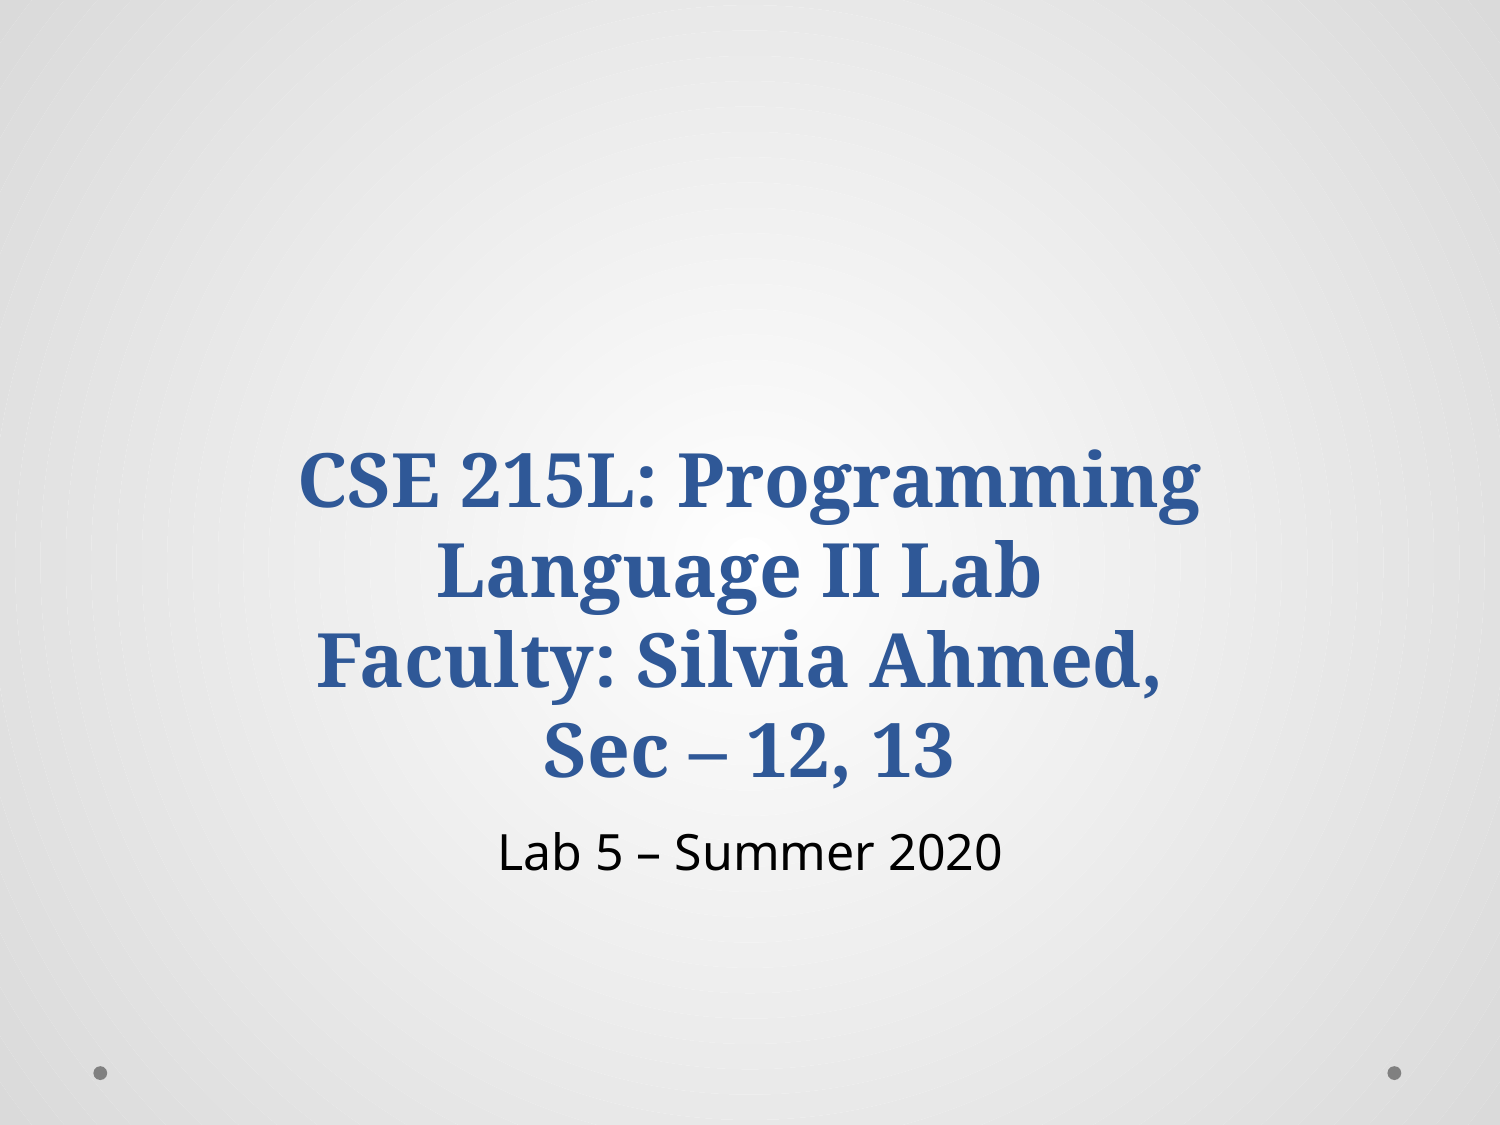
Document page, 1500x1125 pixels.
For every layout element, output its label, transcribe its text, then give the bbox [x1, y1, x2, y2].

title CSE 215L: Programming Language II Lab Faculty: Silvia Ahmed, Sec – 12, 13 [112, 99, 1388, 800]
subtitle Lab 5 – Summer 2020 [225, 812, 1275, 1013]
